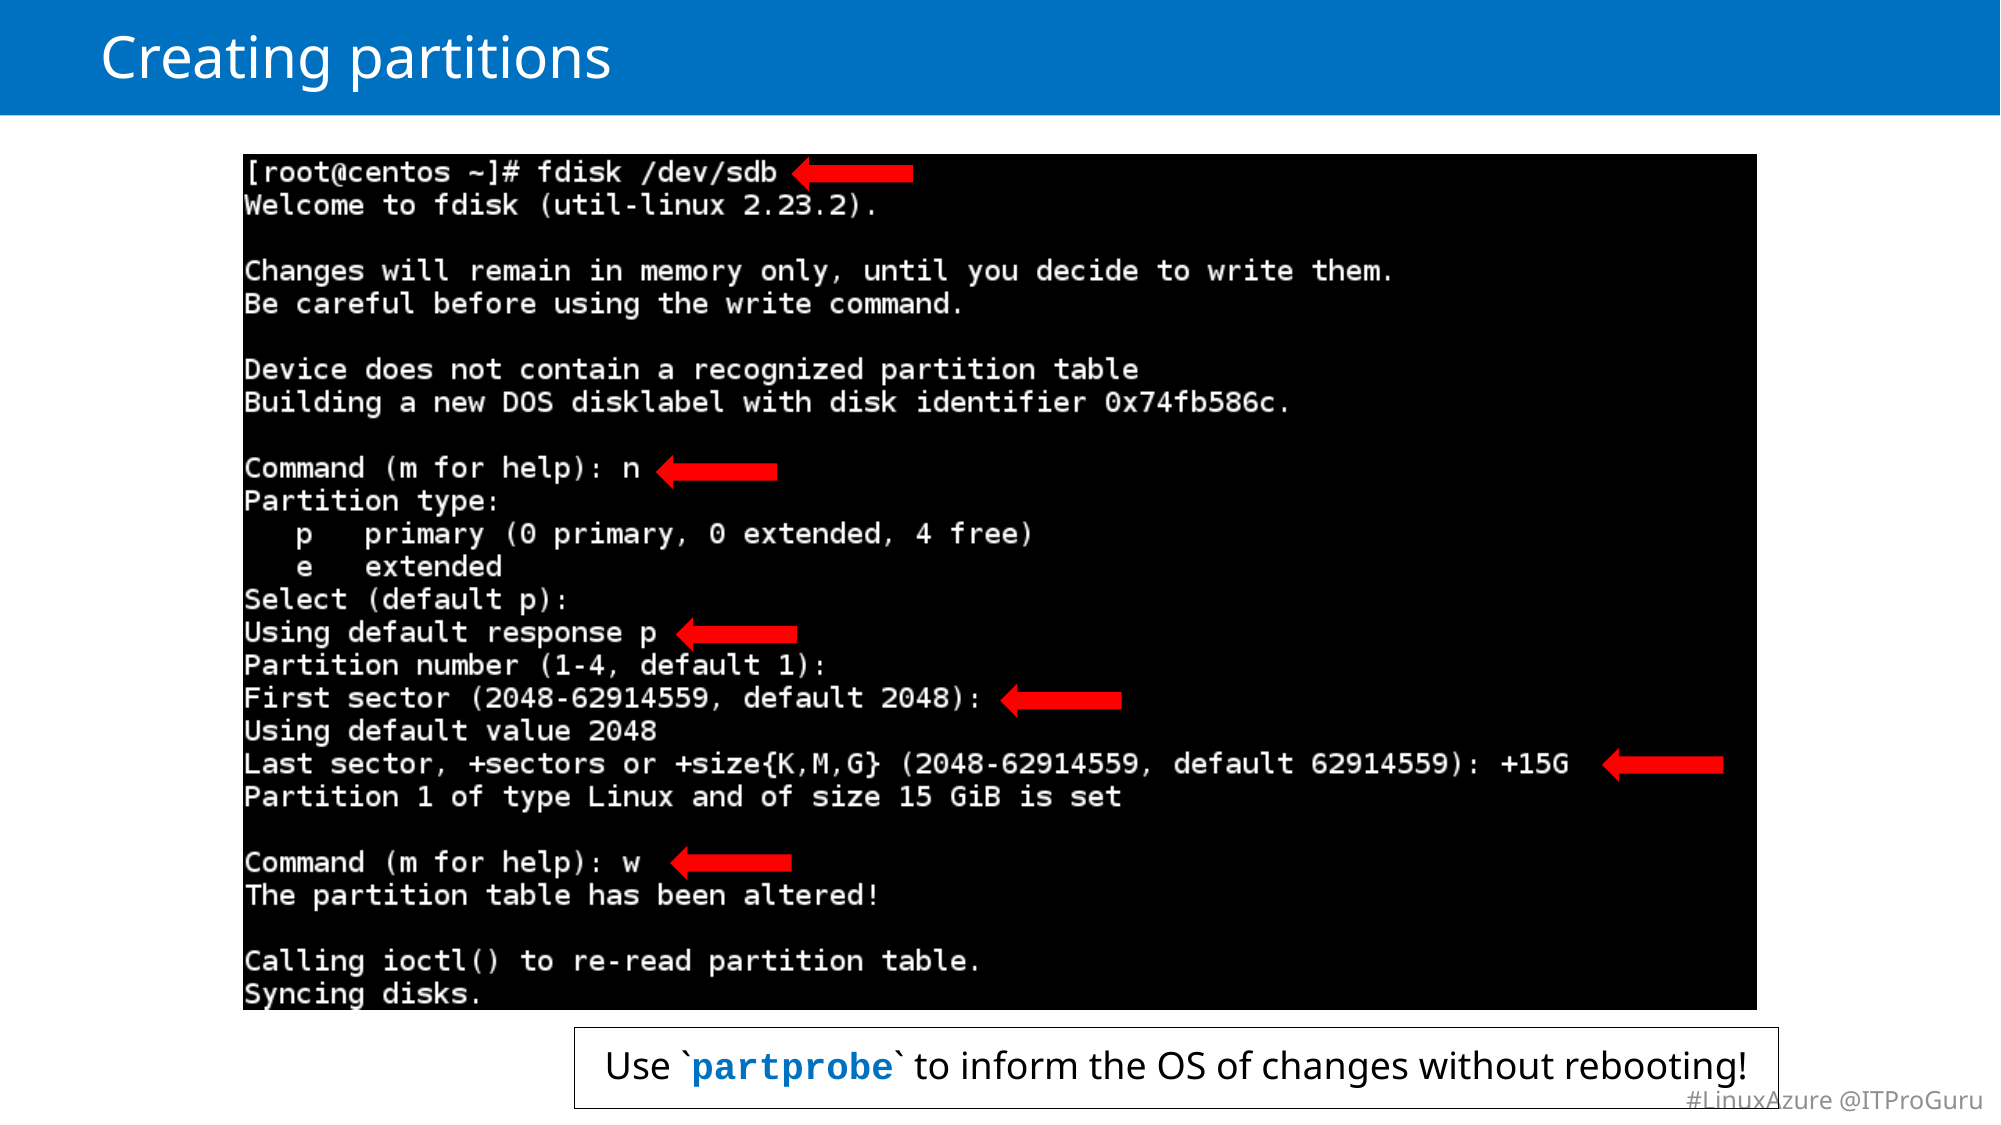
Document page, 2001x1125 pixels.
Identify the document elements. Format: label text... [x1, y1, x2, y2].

picture [243, 154, 1757, 1010]
title Creating partitions [100, 0, 1802, 122]
text_box Use `partprobe` to inform the OS of changes without rebooting! [574, 1027, 1779, 1109]
